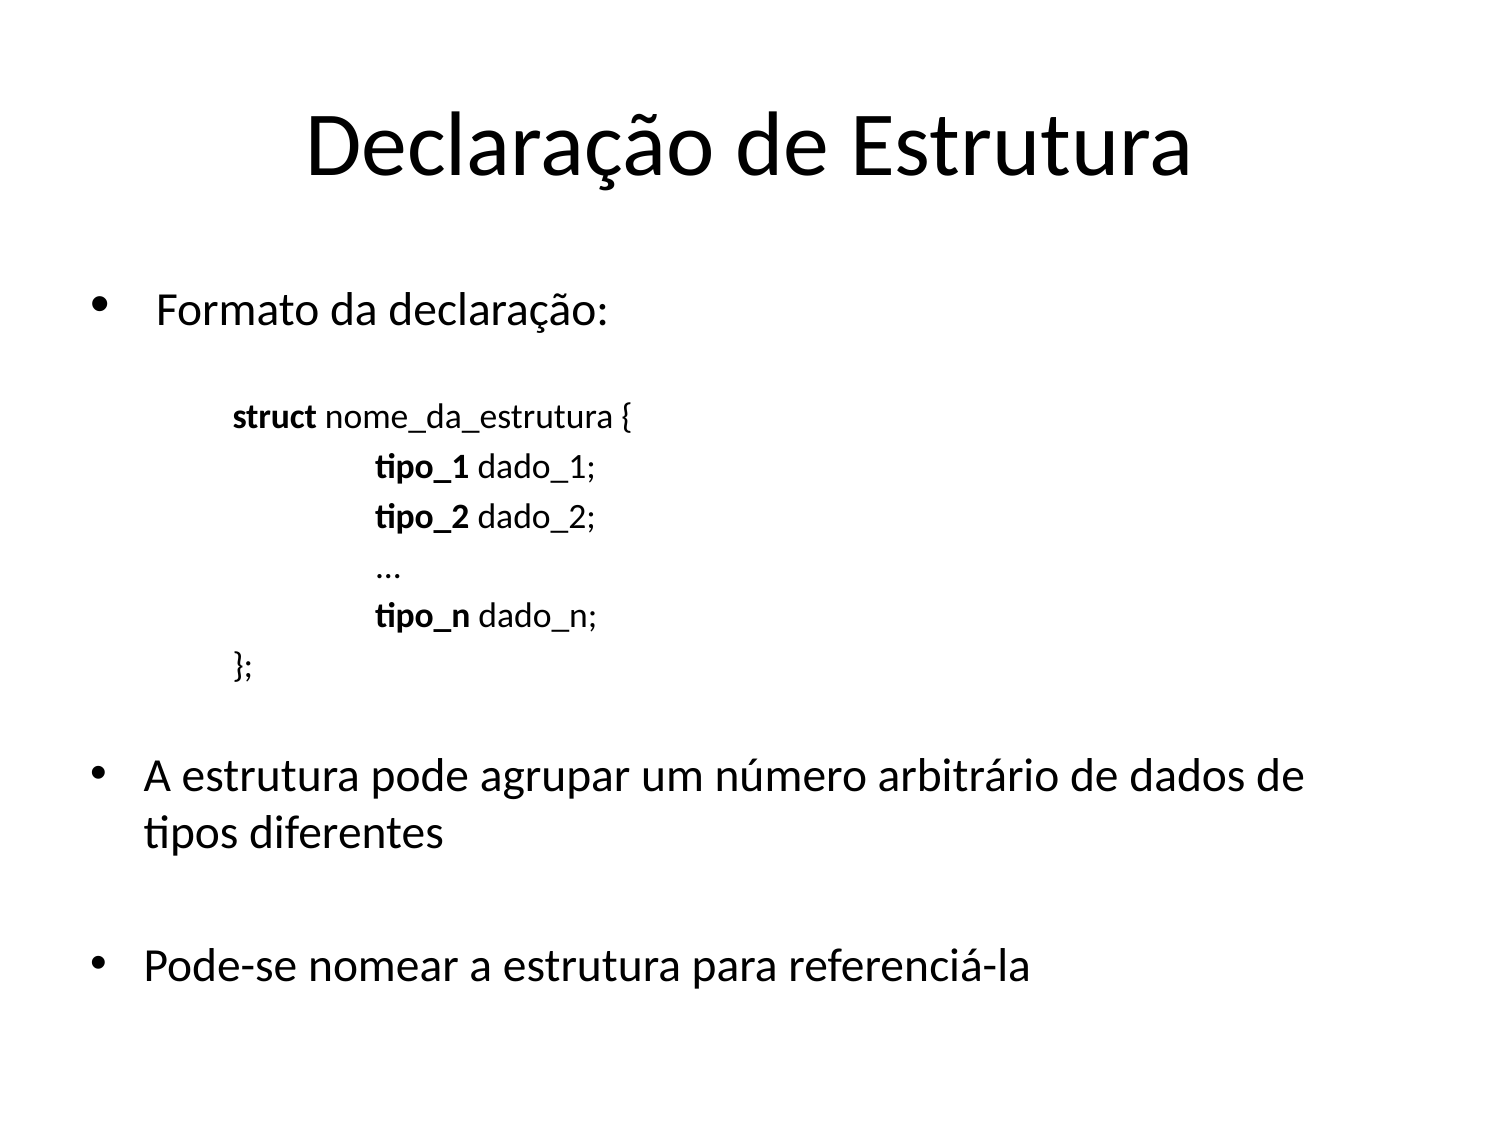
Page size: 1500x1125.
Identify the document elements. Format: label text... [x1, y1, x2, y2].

title Declaração de Estrutura [75, 45, 1425, 233]
list Formato da declaração: struct nome_da_estrutura { tipo_1 dado_1; tipo_2 dado_2; ... tipo_n dado_n; }; A estrutura pode agrupar um número arbitrário de dados de tipos diferentes Pode-se nomear a estrutura para referenciá-la [75, 262, 1425, 1005]
